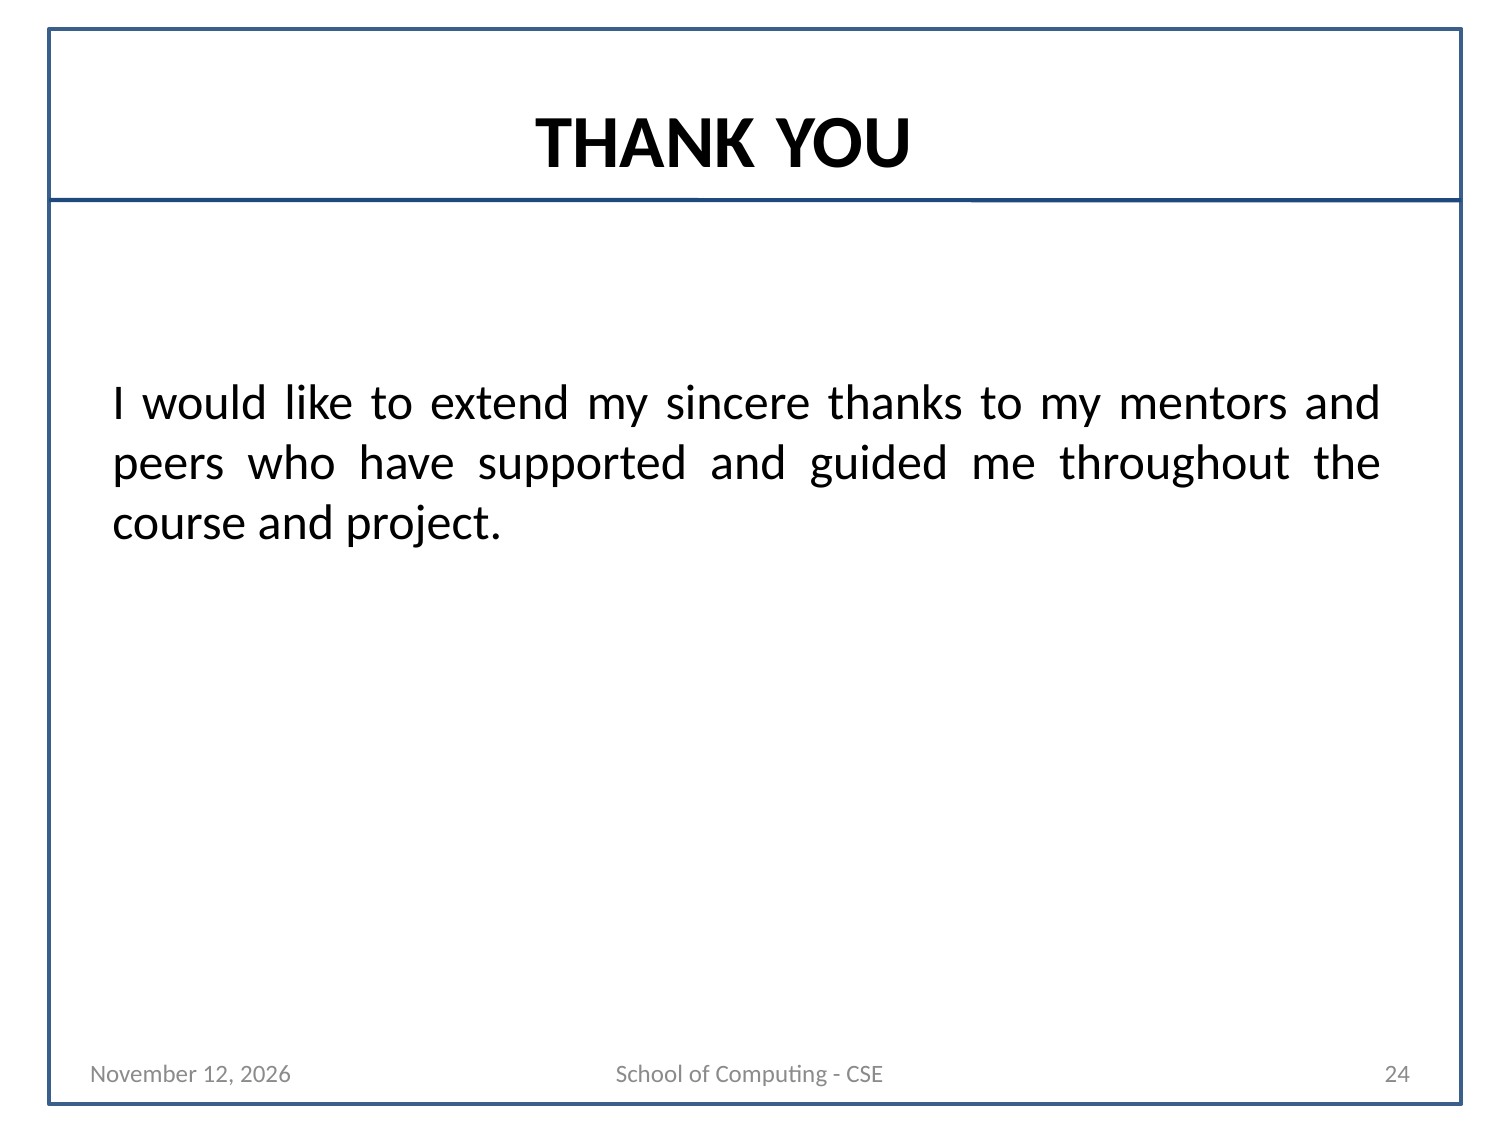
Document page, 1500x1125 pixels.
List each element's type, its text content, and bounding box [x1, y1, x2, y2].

footer School of Computing - CSE [512, 1042, 988, 1103]
slide_number 24 [1074, 1042, 1425, 1103]
title THANK YOU [49, 37, 1399, 225]
text_box I would like to extend my sincere thanks to my mentors and peers who have supported and guided me throughout the course and project. [97, 362, 1397, 558]
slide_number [75, 1042, 425, 1103]
